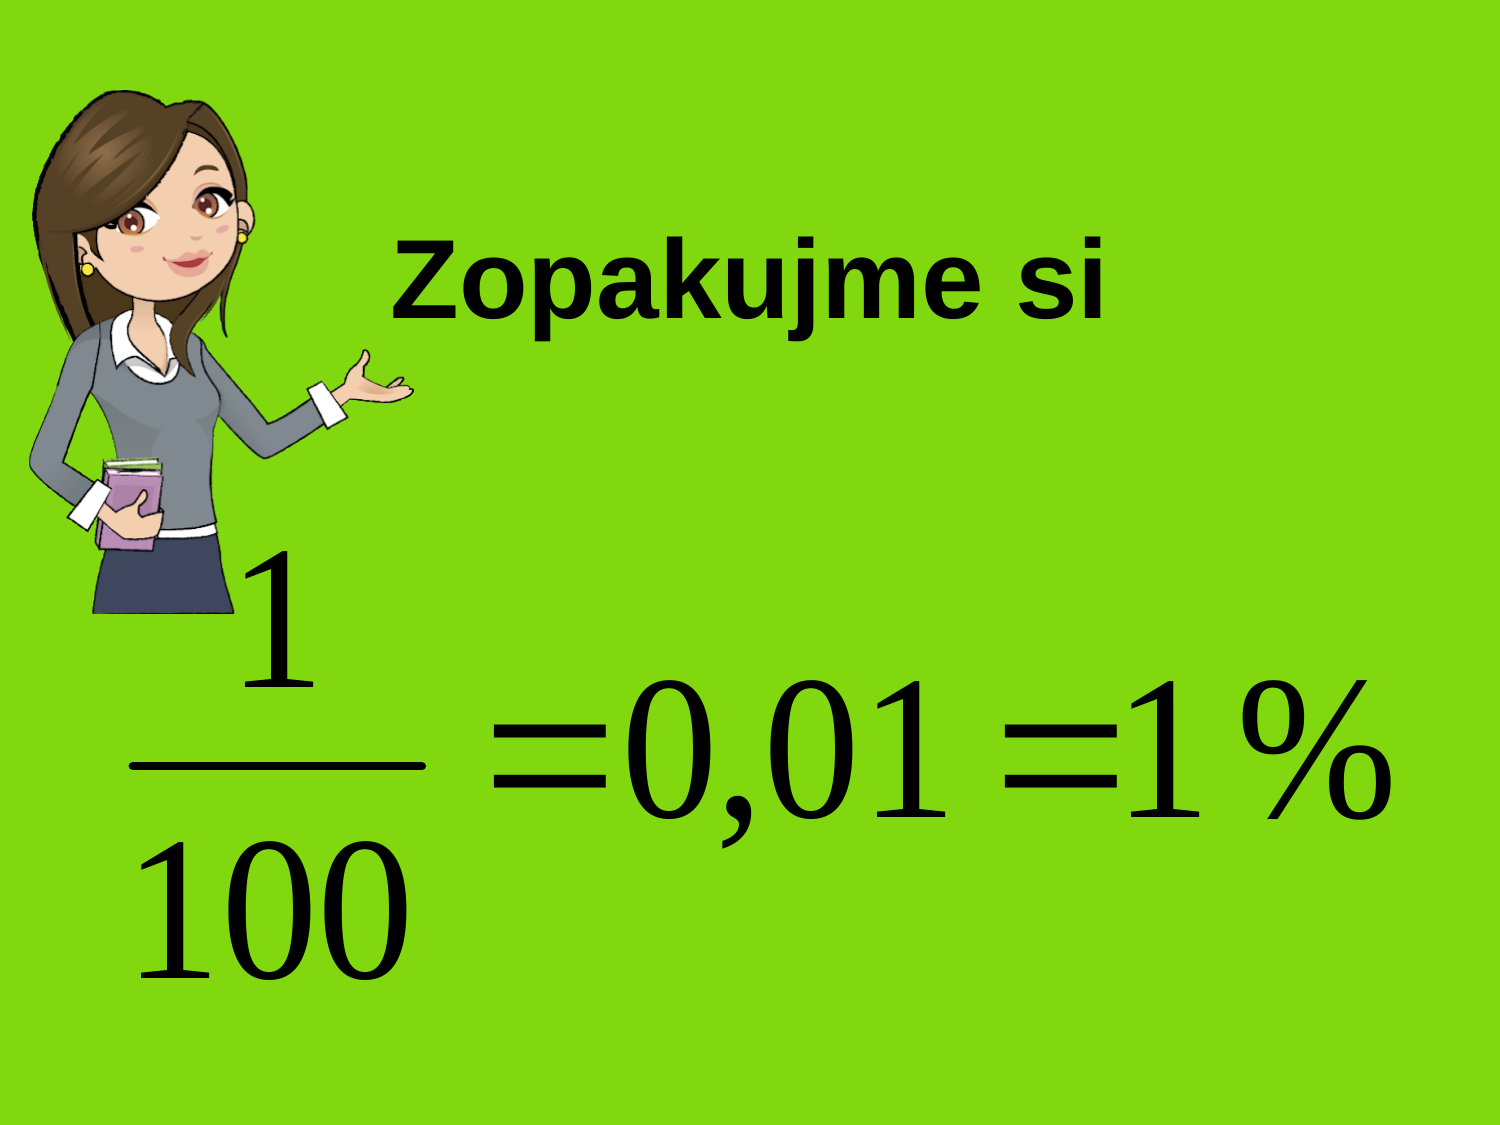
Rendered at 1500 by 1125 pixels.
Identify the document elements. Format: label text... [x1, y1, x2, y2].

title Zopakujme si [414, 172, 1270, 374]
picture [29, 90, 414, 614]
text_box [100, 491, 1424, 1024]
